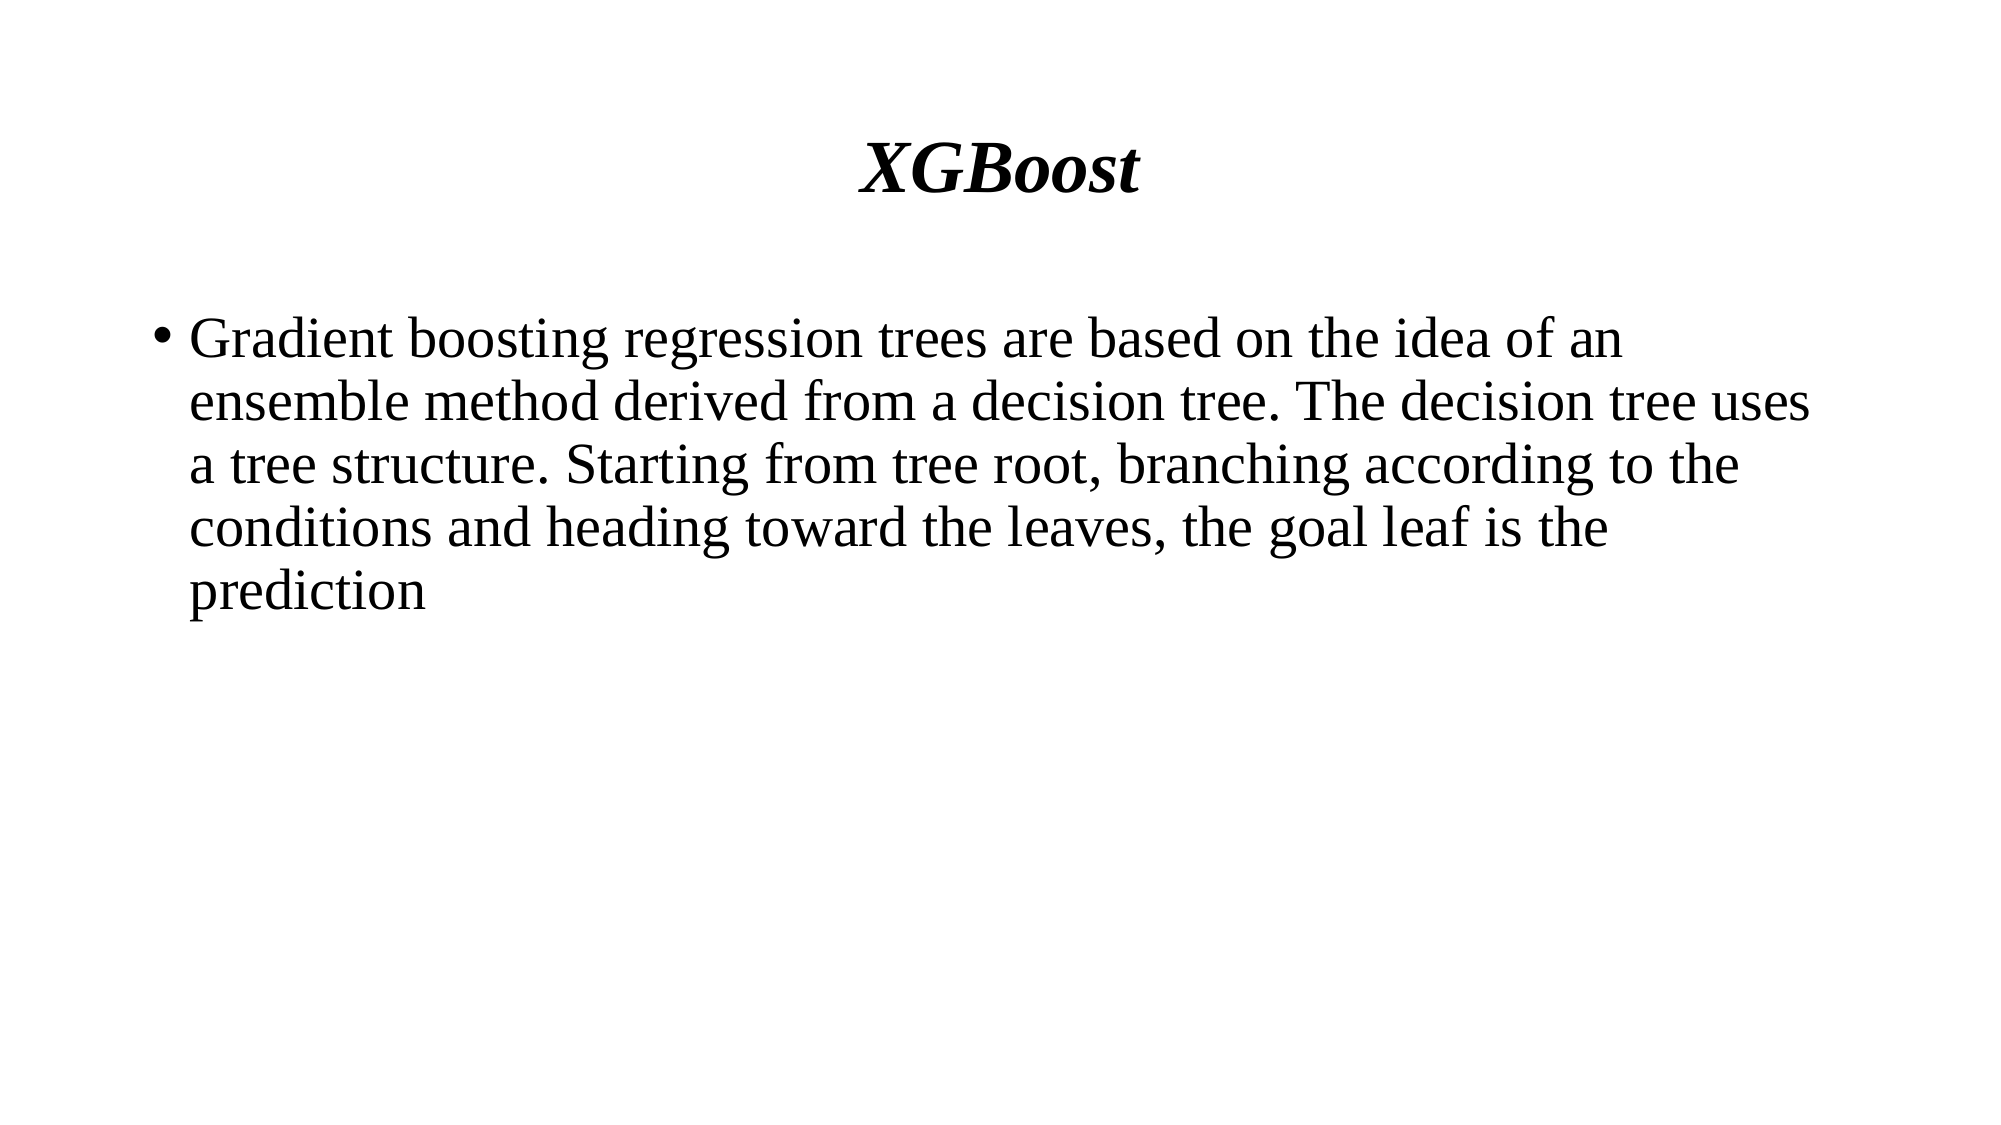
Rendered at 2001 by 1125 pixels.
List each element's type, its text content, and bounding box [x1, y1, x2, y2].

title XGBoost [137, 59, 1863, 278]
list Gradient boosting regression trees are based on the idea of an ensemble method derived from a decision tree. The decision tree uses a tree structure. Starting from tree root, branching according to the conditions and heading toward the leaves, the goal leaf is the prediction [137, 299, 1863, 1014]
